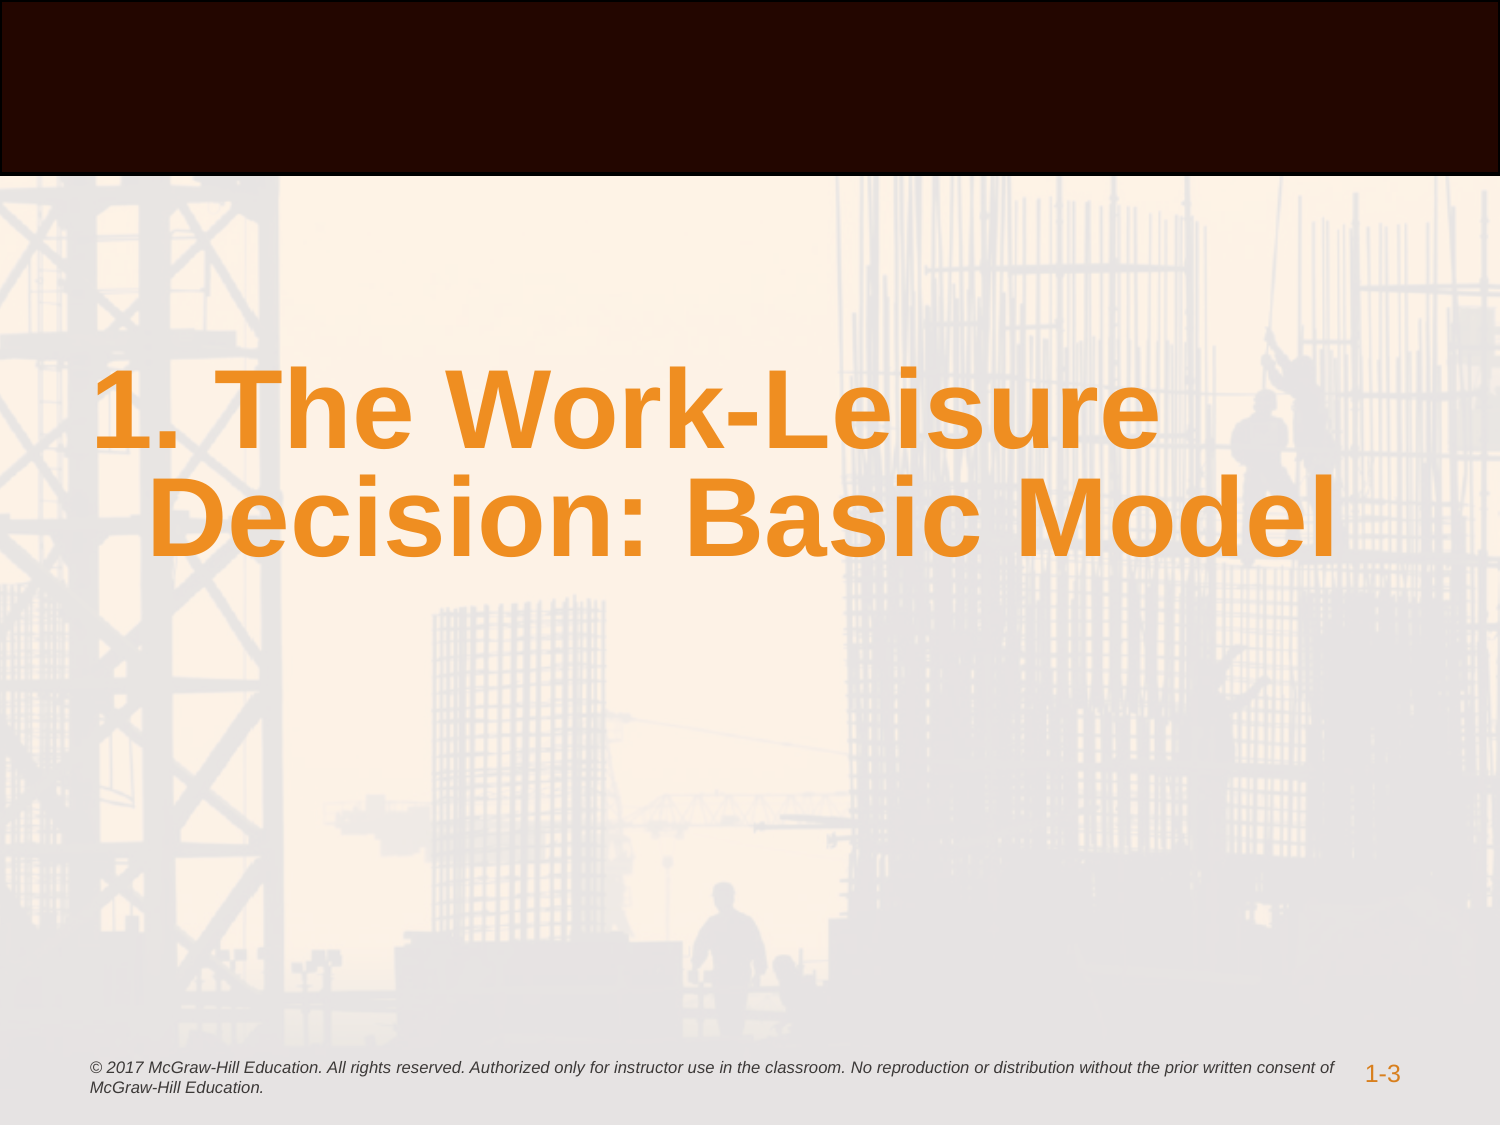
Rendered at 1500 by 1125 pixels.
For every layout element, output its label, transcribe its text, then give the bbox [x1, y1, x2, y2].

list 1. The Work-Leisure Decision: Basic Model [75, 275, 1425, 1018]
